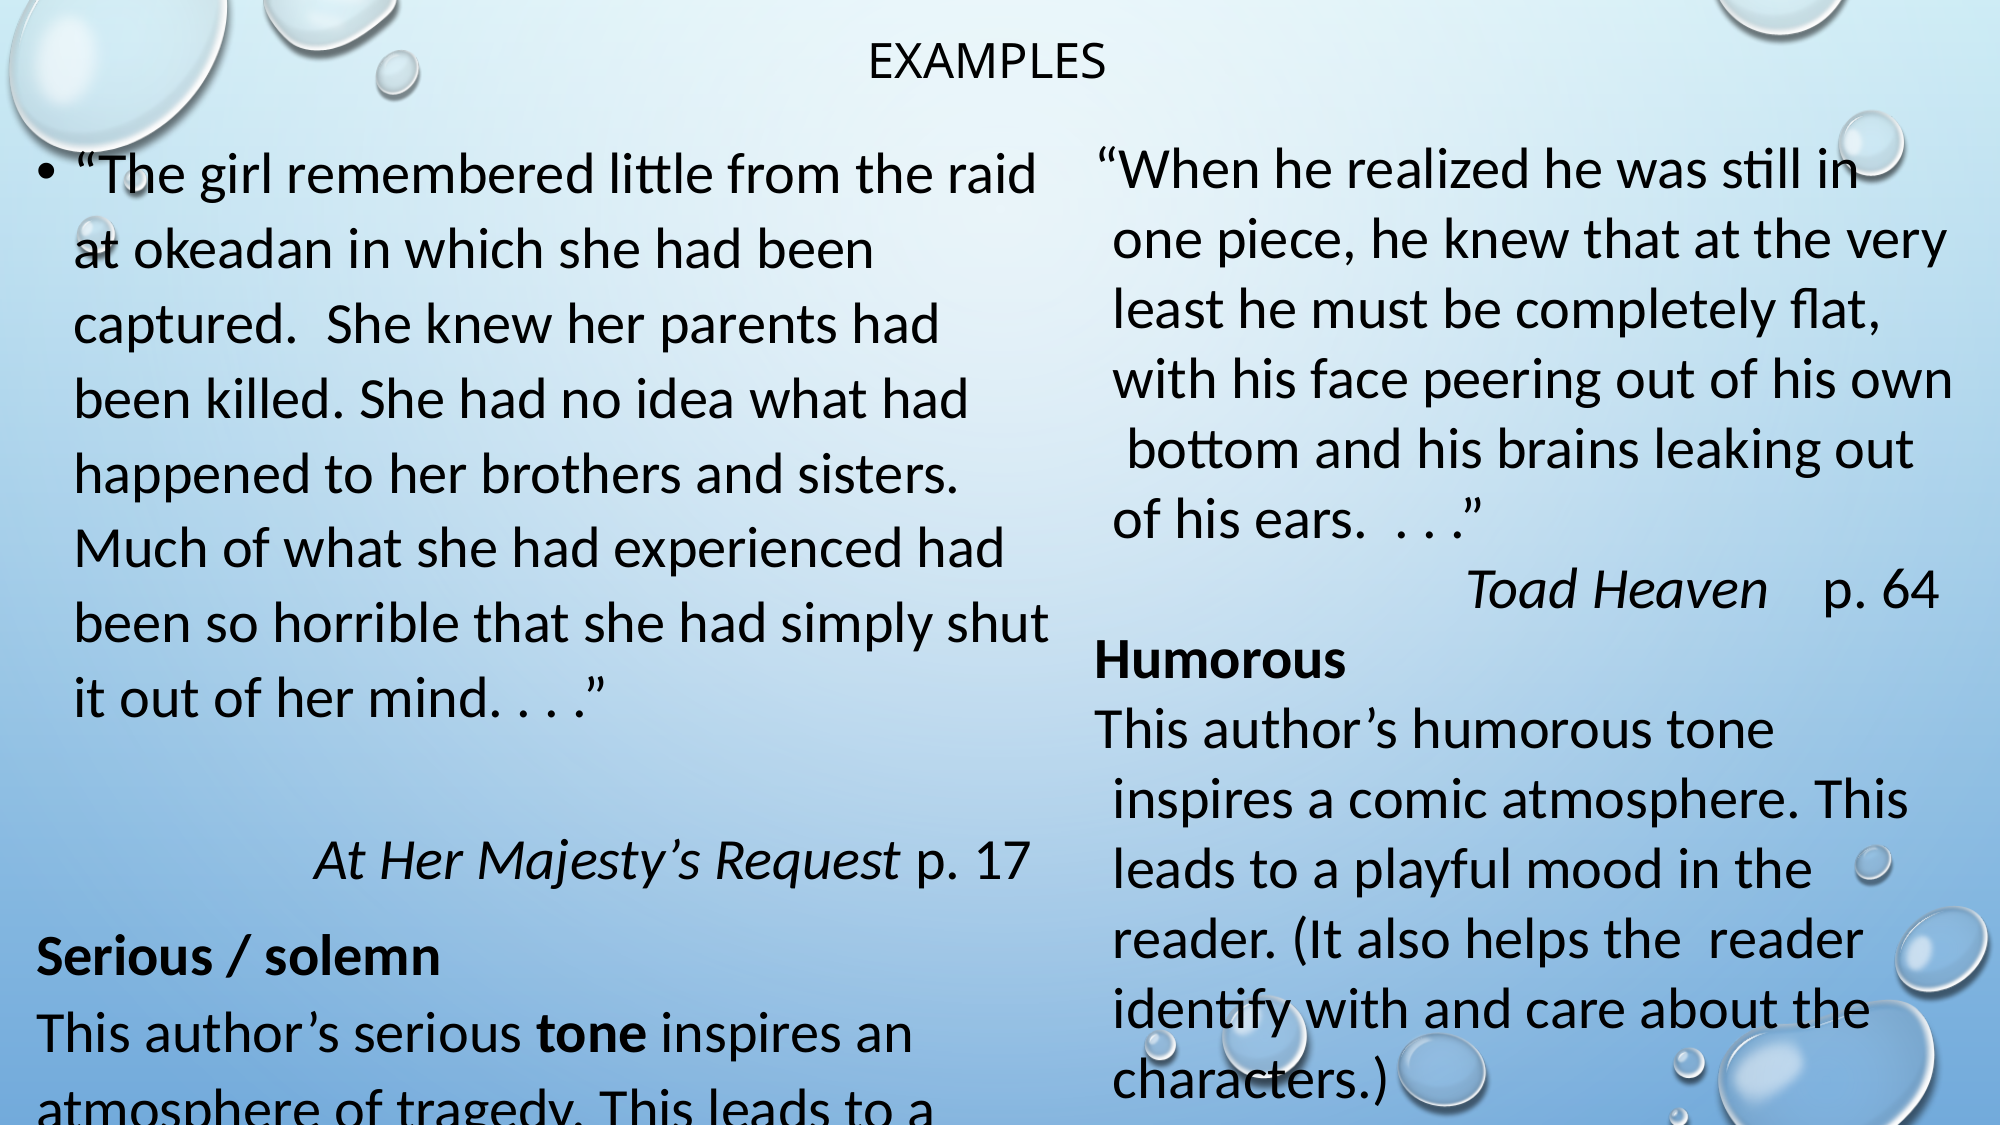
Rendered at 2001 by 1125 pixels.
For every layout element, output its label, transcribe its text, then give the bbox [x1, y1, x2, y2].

title EXAMPLES [125, 28, 1850, 97]
picture [0, 0, 2000, 1125]
list “The girl remembered little from the raid at okeadan in which she had been captured. She knew her parents had been killed. She had no idea what had happened to her brothers and sisters. Much of what she had experienced had been so horrible that she had simply shut it out of her mind. . . .” At Her Majesty’s Request p. 17 Serious / solemn This author’s serious tone inspires an atmosphere of tragedy. This leads to a mood of sadness, sympathy, and caring in the reader when reading this passage. [21, 123, 1032, 1080]
list “When he realized he was still in one piece, he knew that at the very least he must be completely flat, with his face peering out of his own bottom and his brains leaking out of his ears. . . .” Toad Heaven p. 64 Humorous This author’s humorous tone inspires a comic atmosphere. This leads to a playful mood in the reader. (It also helps the reader identify with and care about the characters.) [1032, 123, 1971, 1080]
